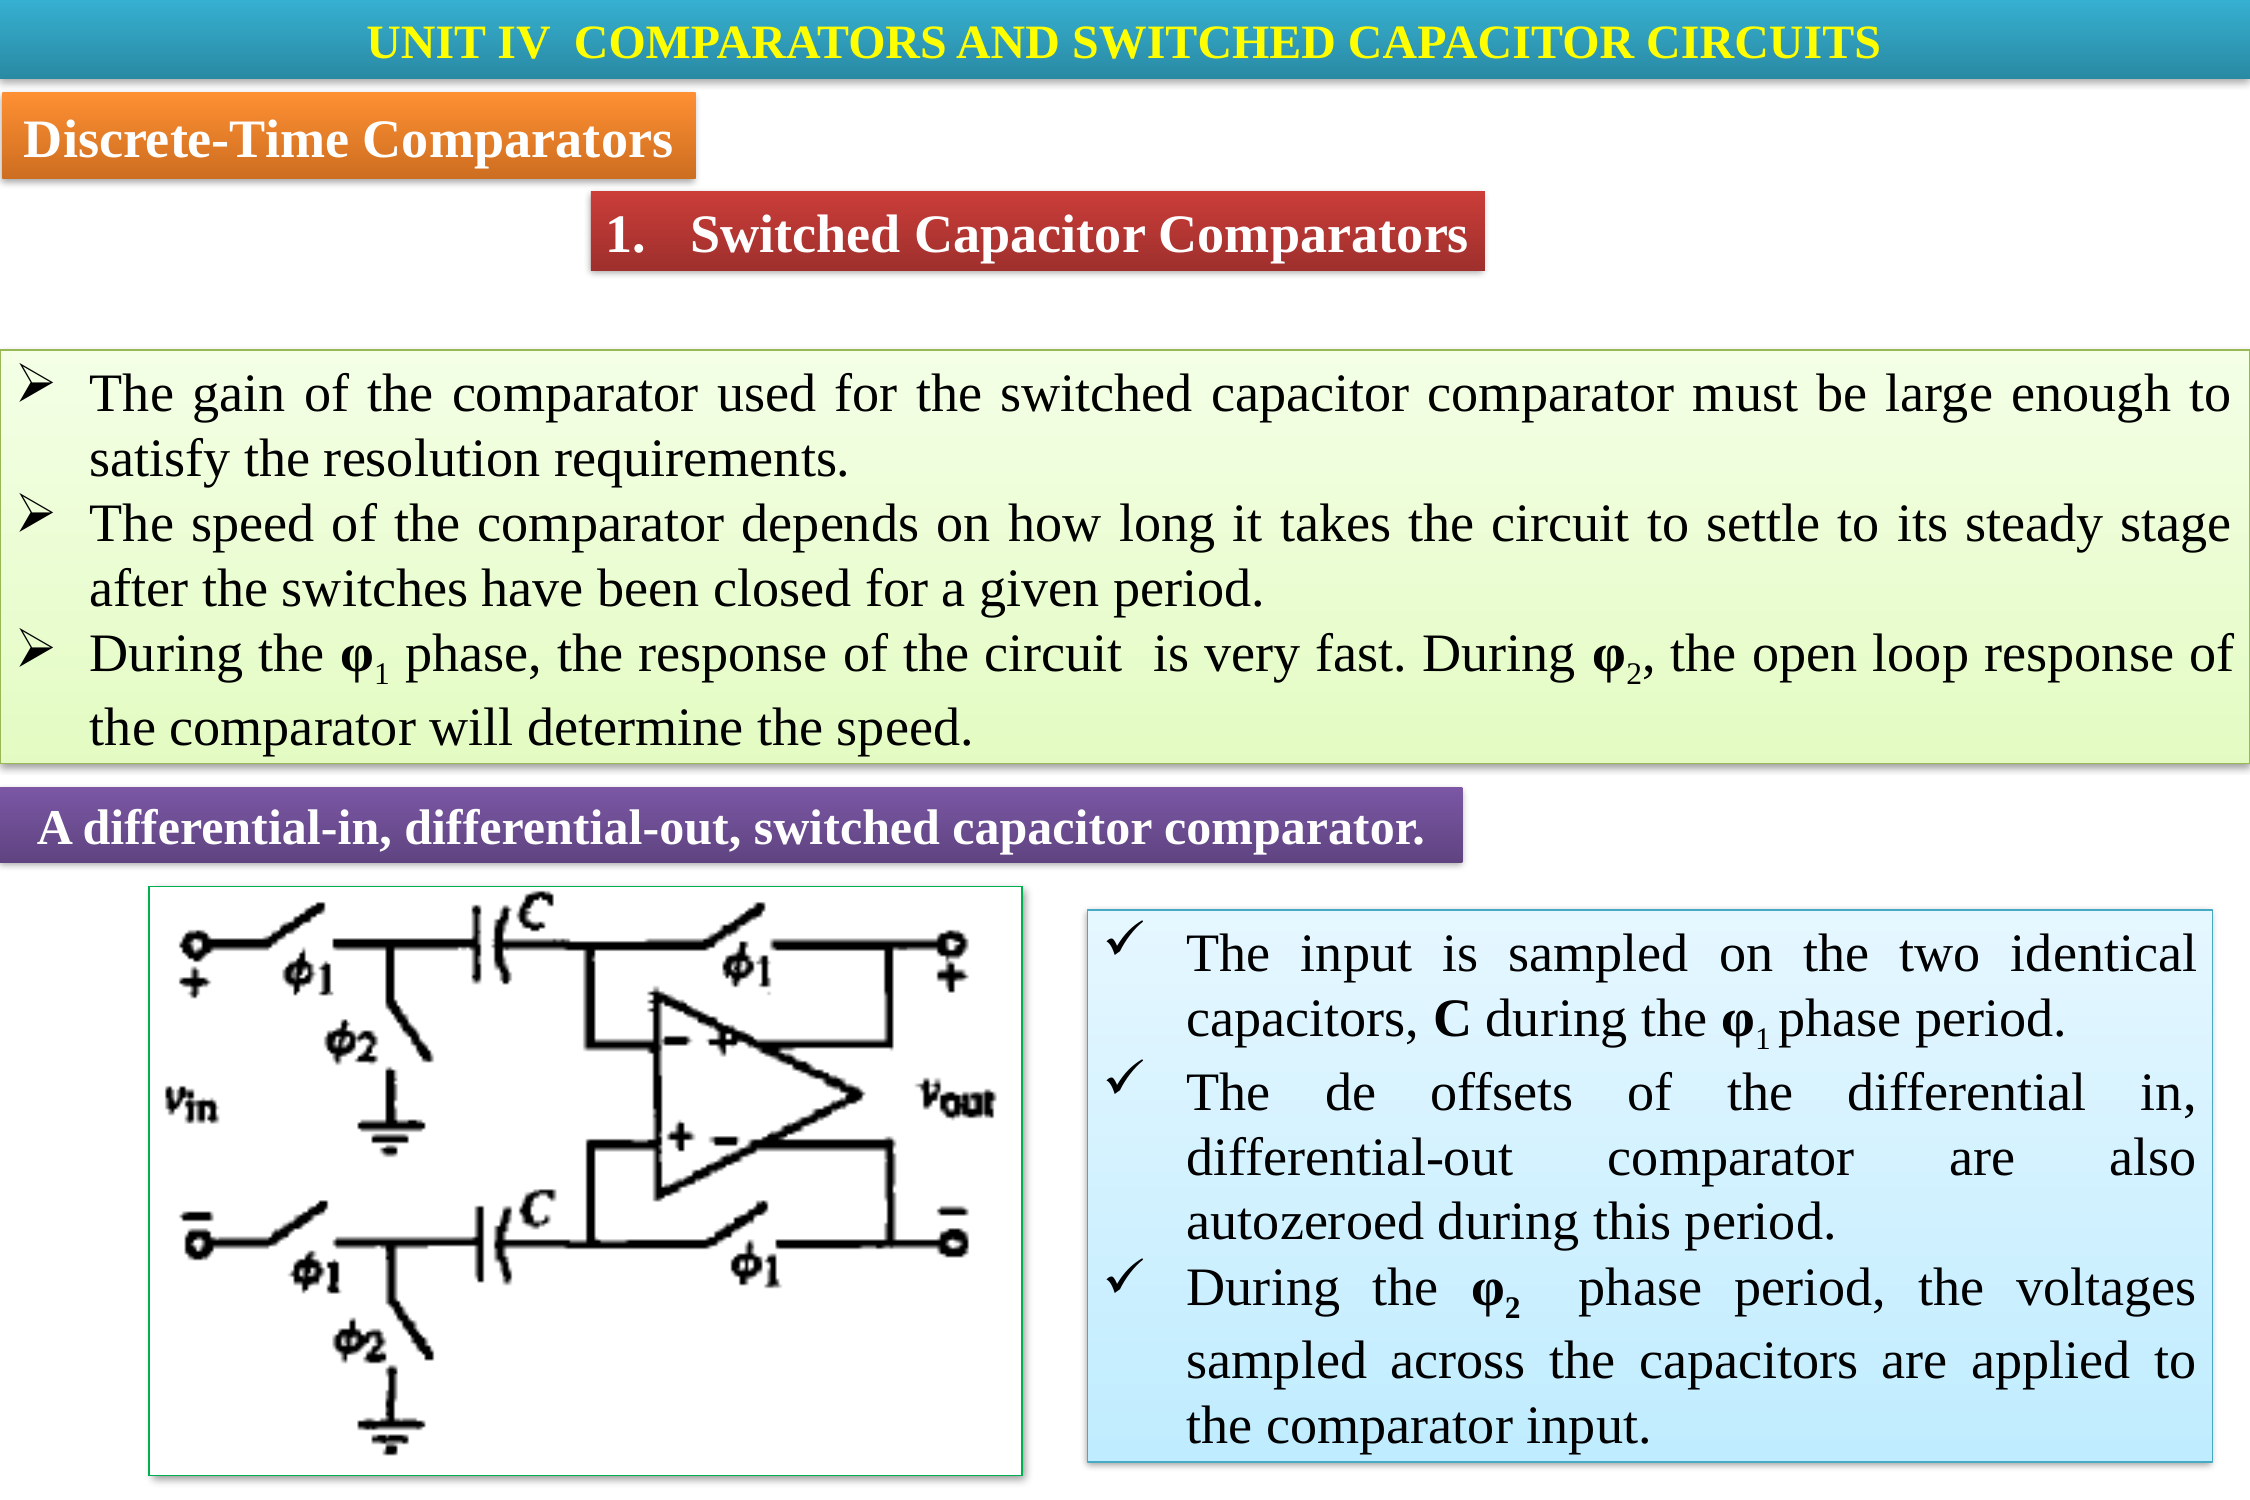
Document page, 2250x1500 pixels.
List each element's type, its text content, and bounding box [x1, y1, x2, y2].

text_box The input is sampled on the two identical capacitors, C during the φ1 phase period. The de offsets of the differential in, differential-out comparator are also autozeroed during this period. During the φ2 phase period, the voltages sampled across the capacitors are applied to the comparator input. [1087, 909, 2213, 1463]
picture [149, 887, 1022, 1476]
text_box A differential-in, differential-out, switched capacitor comparator. [0, 787, 1463, 863]
text_box Switched Capacitor Comparators [590, 191, 1486, 271]
text_box The gain of the comparator used for the switched capacitor comparator must be large enough to satisfy the resolution requirements. The speed of the comparator depends on how long it takes the circuit to settle to its steady stage after the switches have been closed for a given period. During the φ1 phase, the response of the circuit is very fast. During φ2, the open loop response of the comparator will determine the speed. [0, 349, 2250, 764]
text_box UNIT IV COMPARATORS AND SWITCHED CAPACITOR CIRCUITS [0, 0, 2250, 79]
text_box Discrete-Time Comparators [2, 92, 696, 179]
